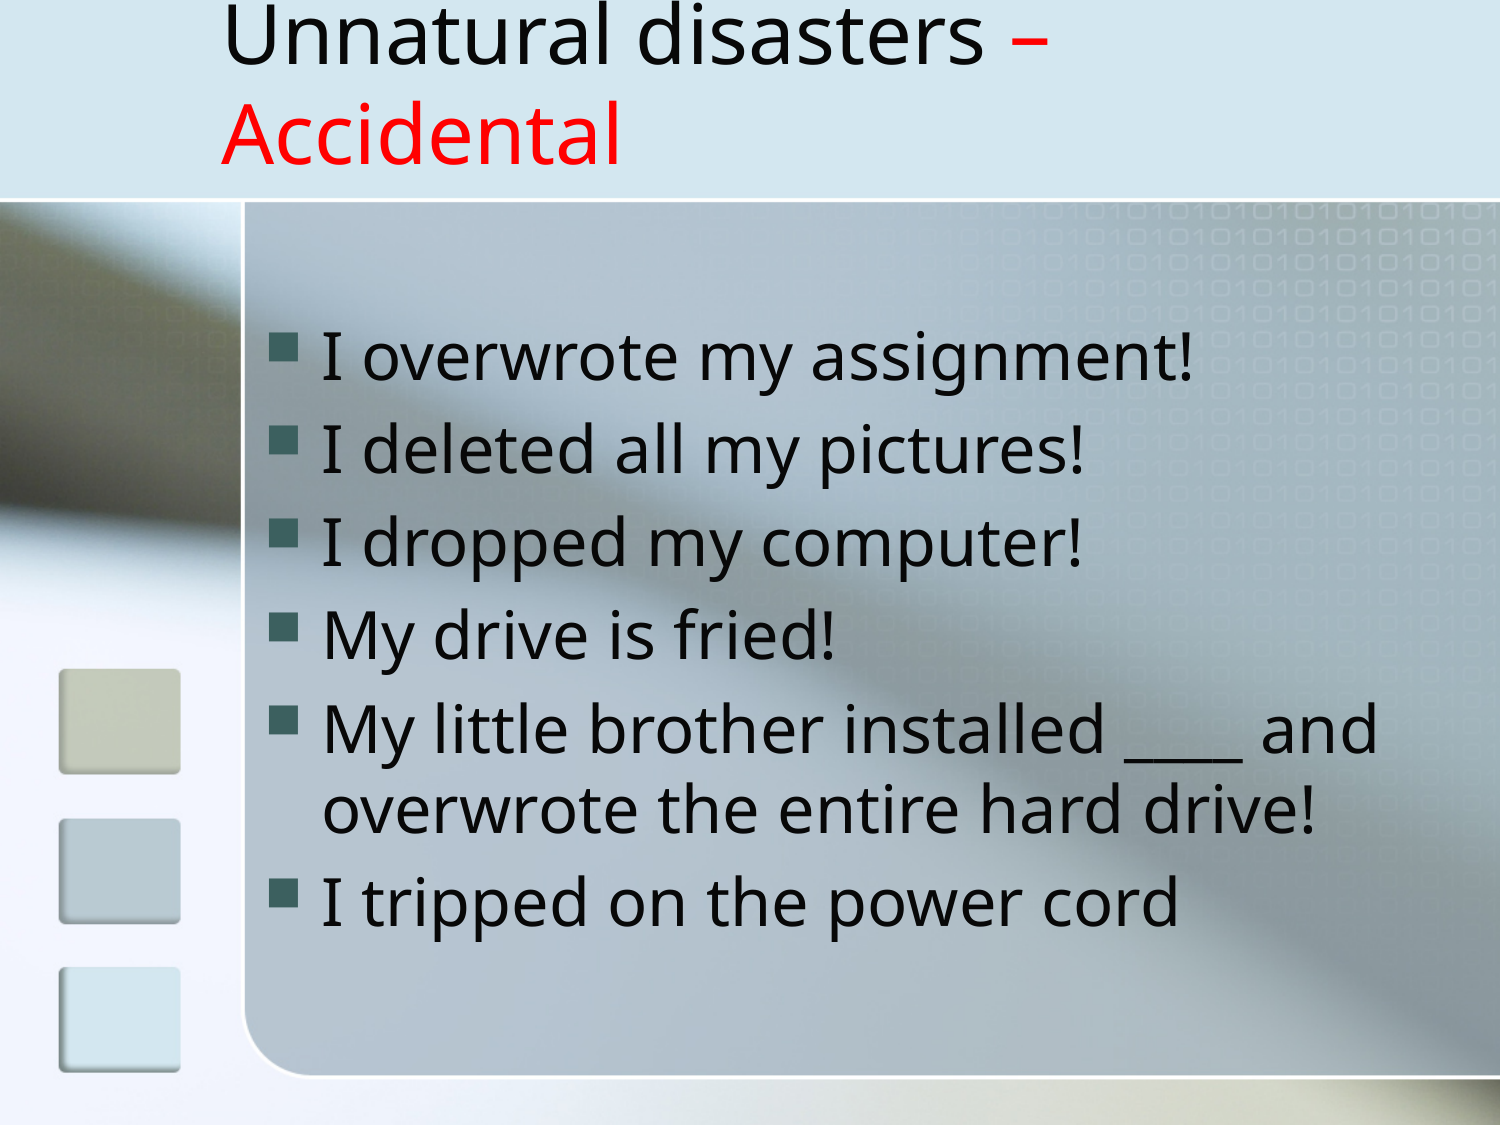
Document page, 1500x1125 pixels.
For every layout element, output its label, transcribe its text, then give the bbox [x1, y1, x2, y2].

list I overwrote my assignment! I deleted all my pictures! I dropped my computer! My drive is fried! My little brother installed ____ and overwrote the entire hard drive! I tripped on the power cord [249, 212, 1463, 1075]
title Unnatural disasters – Accidental [206, 19, 1418, 144]
picture [0, 0, 1500, 1125]
